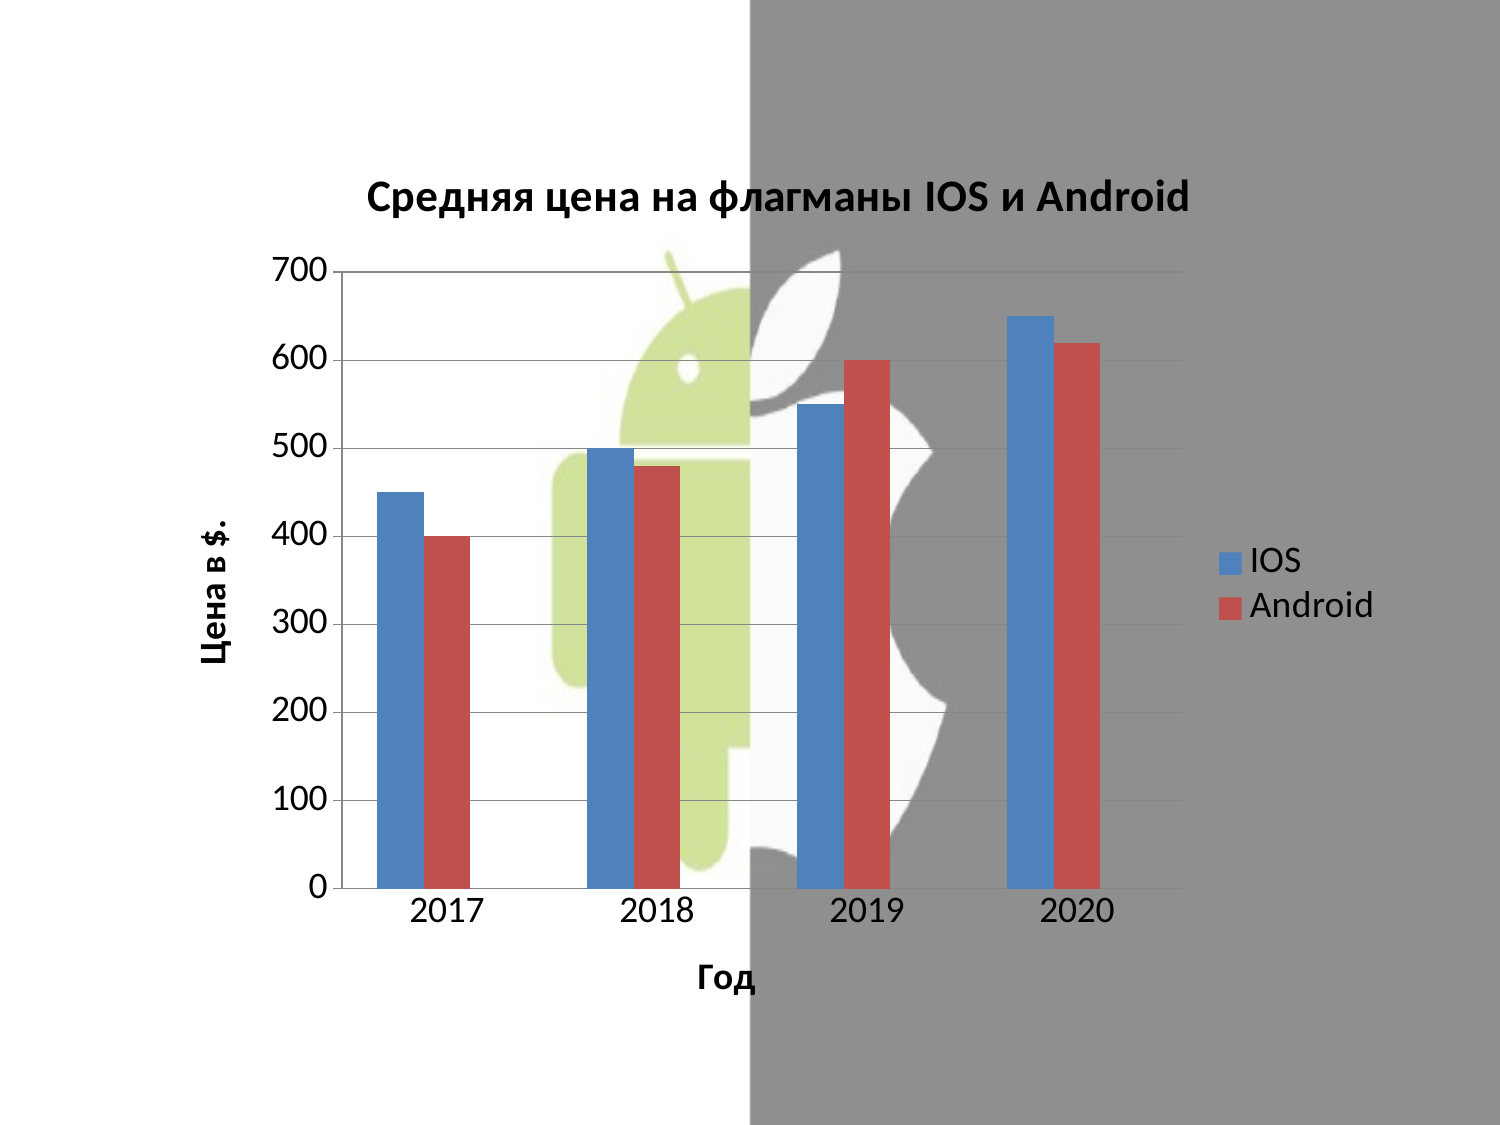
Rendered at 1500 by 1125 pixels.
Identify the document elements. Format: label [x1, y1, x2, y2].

chart [159, 136, 1400, 1036]
